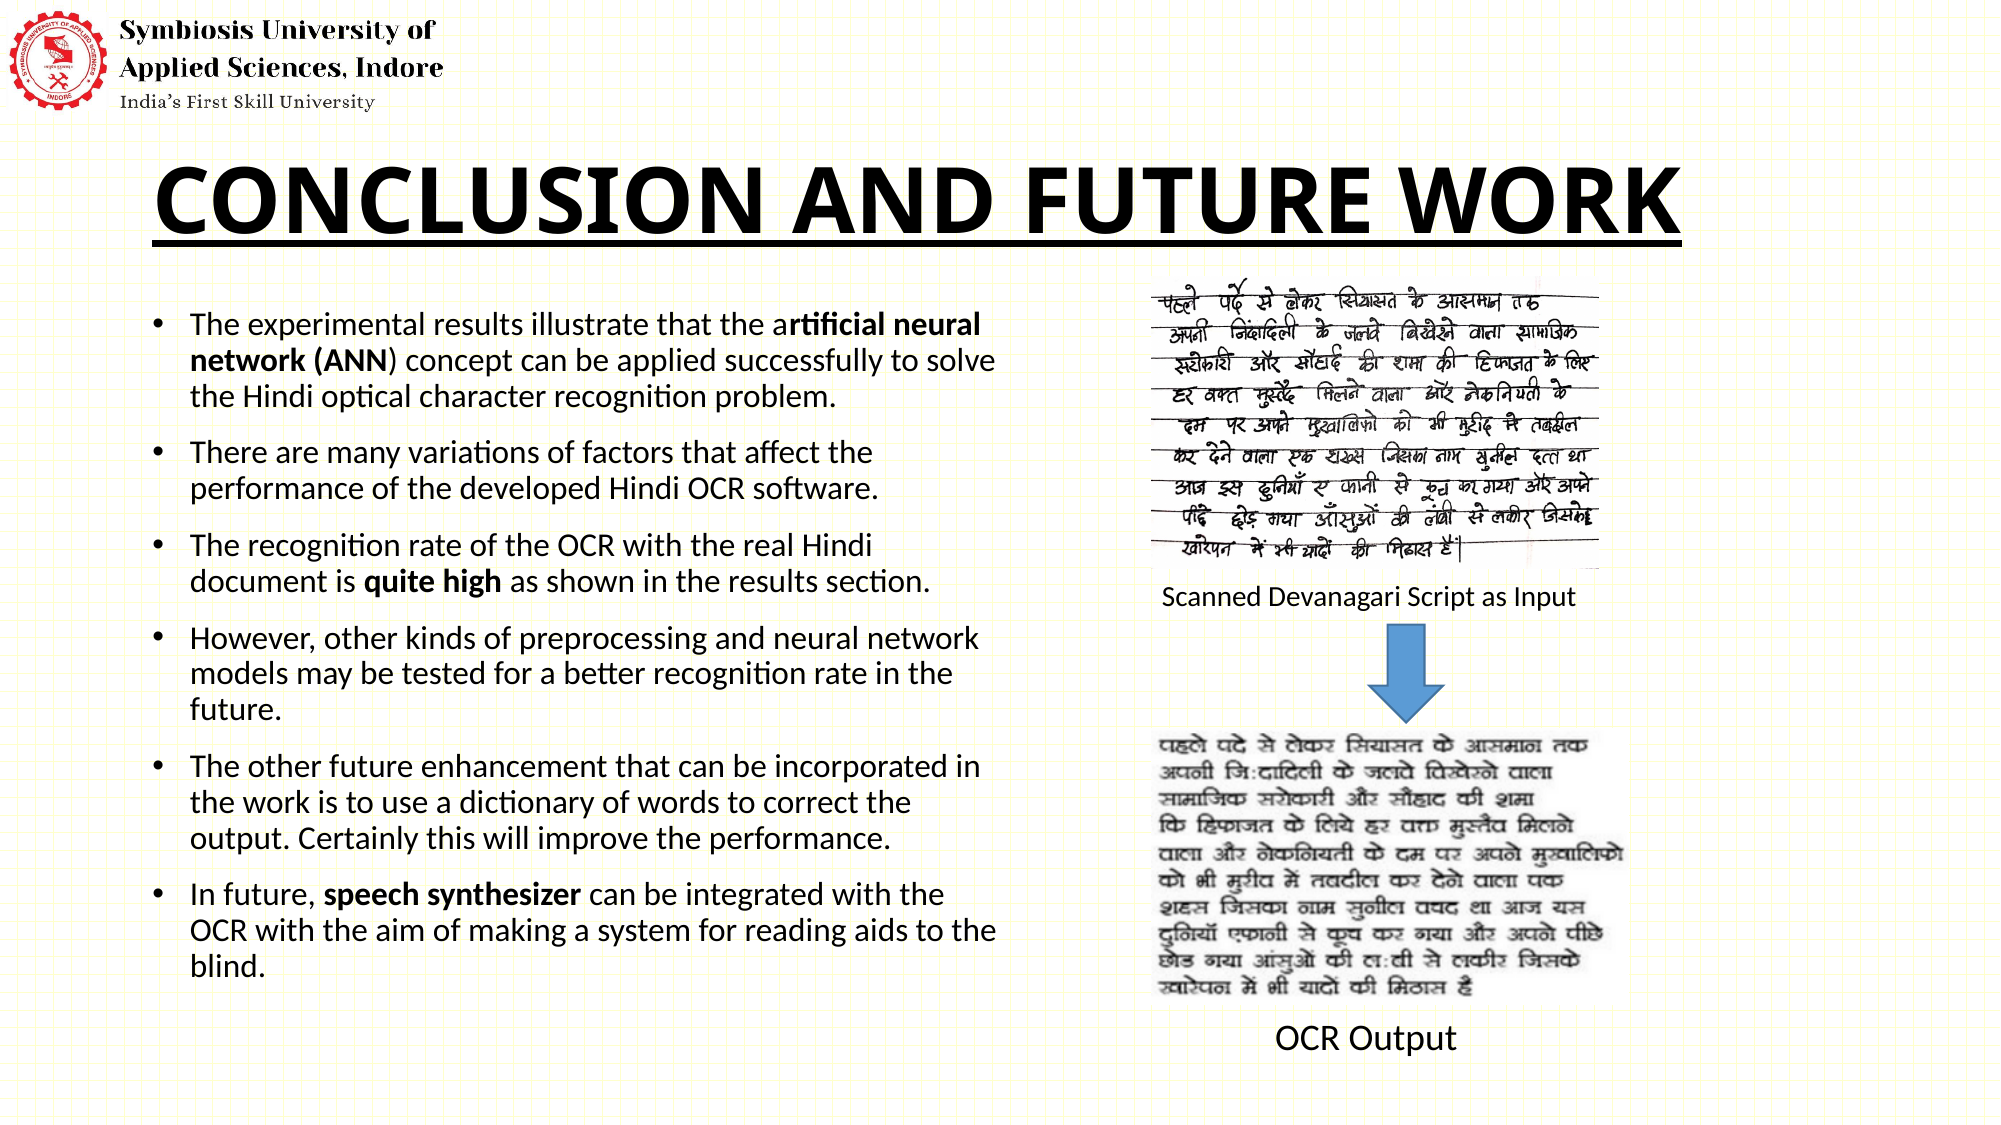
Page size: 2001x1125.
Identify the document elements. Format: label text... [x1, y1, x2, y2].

text_box [1366, 623, 1446, 725]
picture [1151, 728, 1629, 1005]
text_box Scanned Devanagari Script as Input [1146, 570, 1608, 620]
list The experimental results illustrate that the artificial neural network (ANN) concept can be applied successfully to solve the Hindi optical character recognition problem. There are many variations of factors that affect the performance of the developed Hindi OCR software. The recognition rate of the OCR with the real Hindi document is quite high as shown in the results section. However, other kinds of preprocessing and neural network models may be tested for a better recognition rate in the future. The other future enhancement that can be incorporated in the work is to use a dictionary of words to correct the output. Certainly this will improve the performance. In future, speech synthesizer can be integrated with the OCR with the aim of making a system for reading aids to the blind. [137, 299, 1016, 1014]
text_box OCR Output [1259, 1005, 1484, 1066]
picture [1151, 276, 1599, 569]
picture [0, 0, 459, 119]
title CONCLUSION AND FUTURE WORK [137, 129, 1884, 278]
